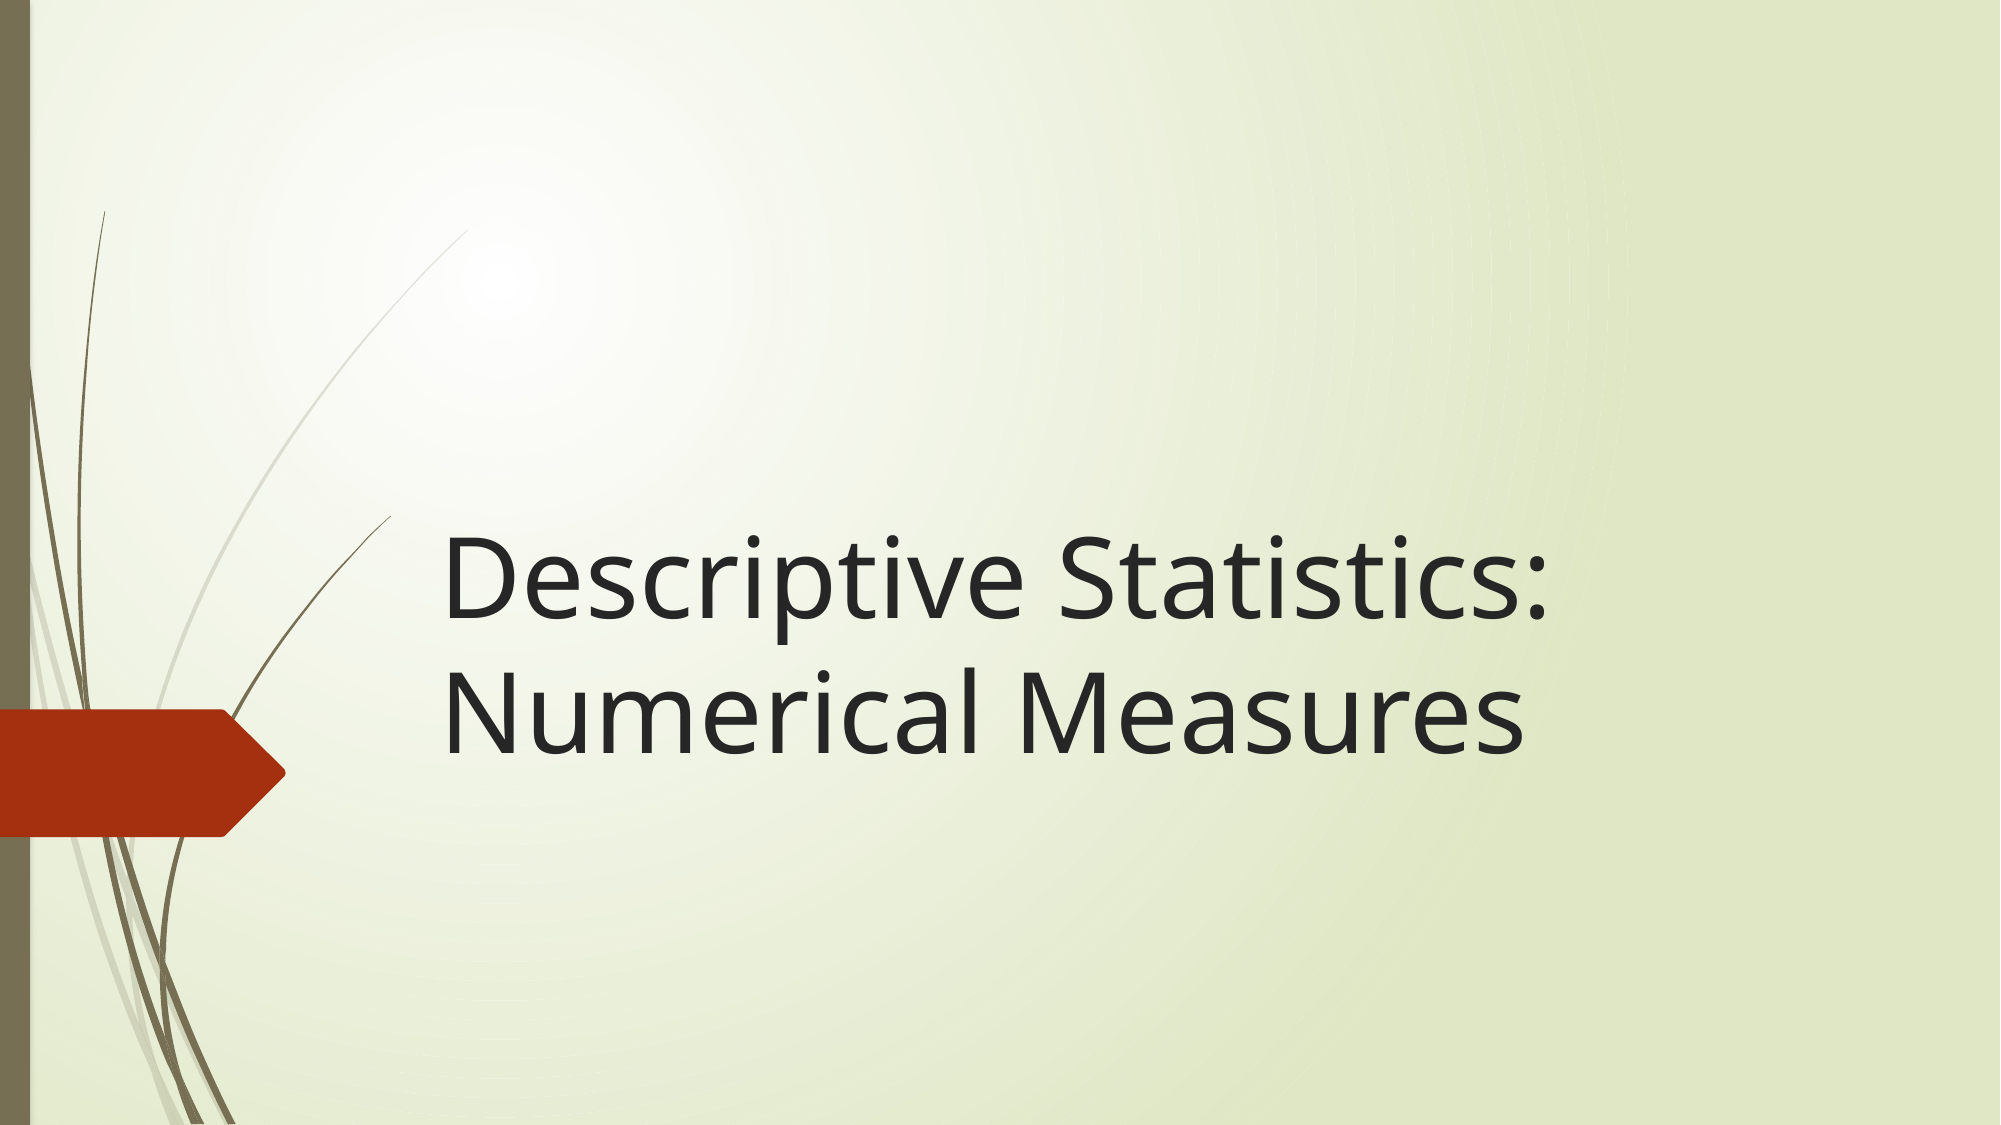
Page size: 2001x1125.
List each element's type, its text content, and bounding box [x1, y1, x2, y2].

title Descriptive Statistics: Numerical Measures [424, 412, 1888, 784]
